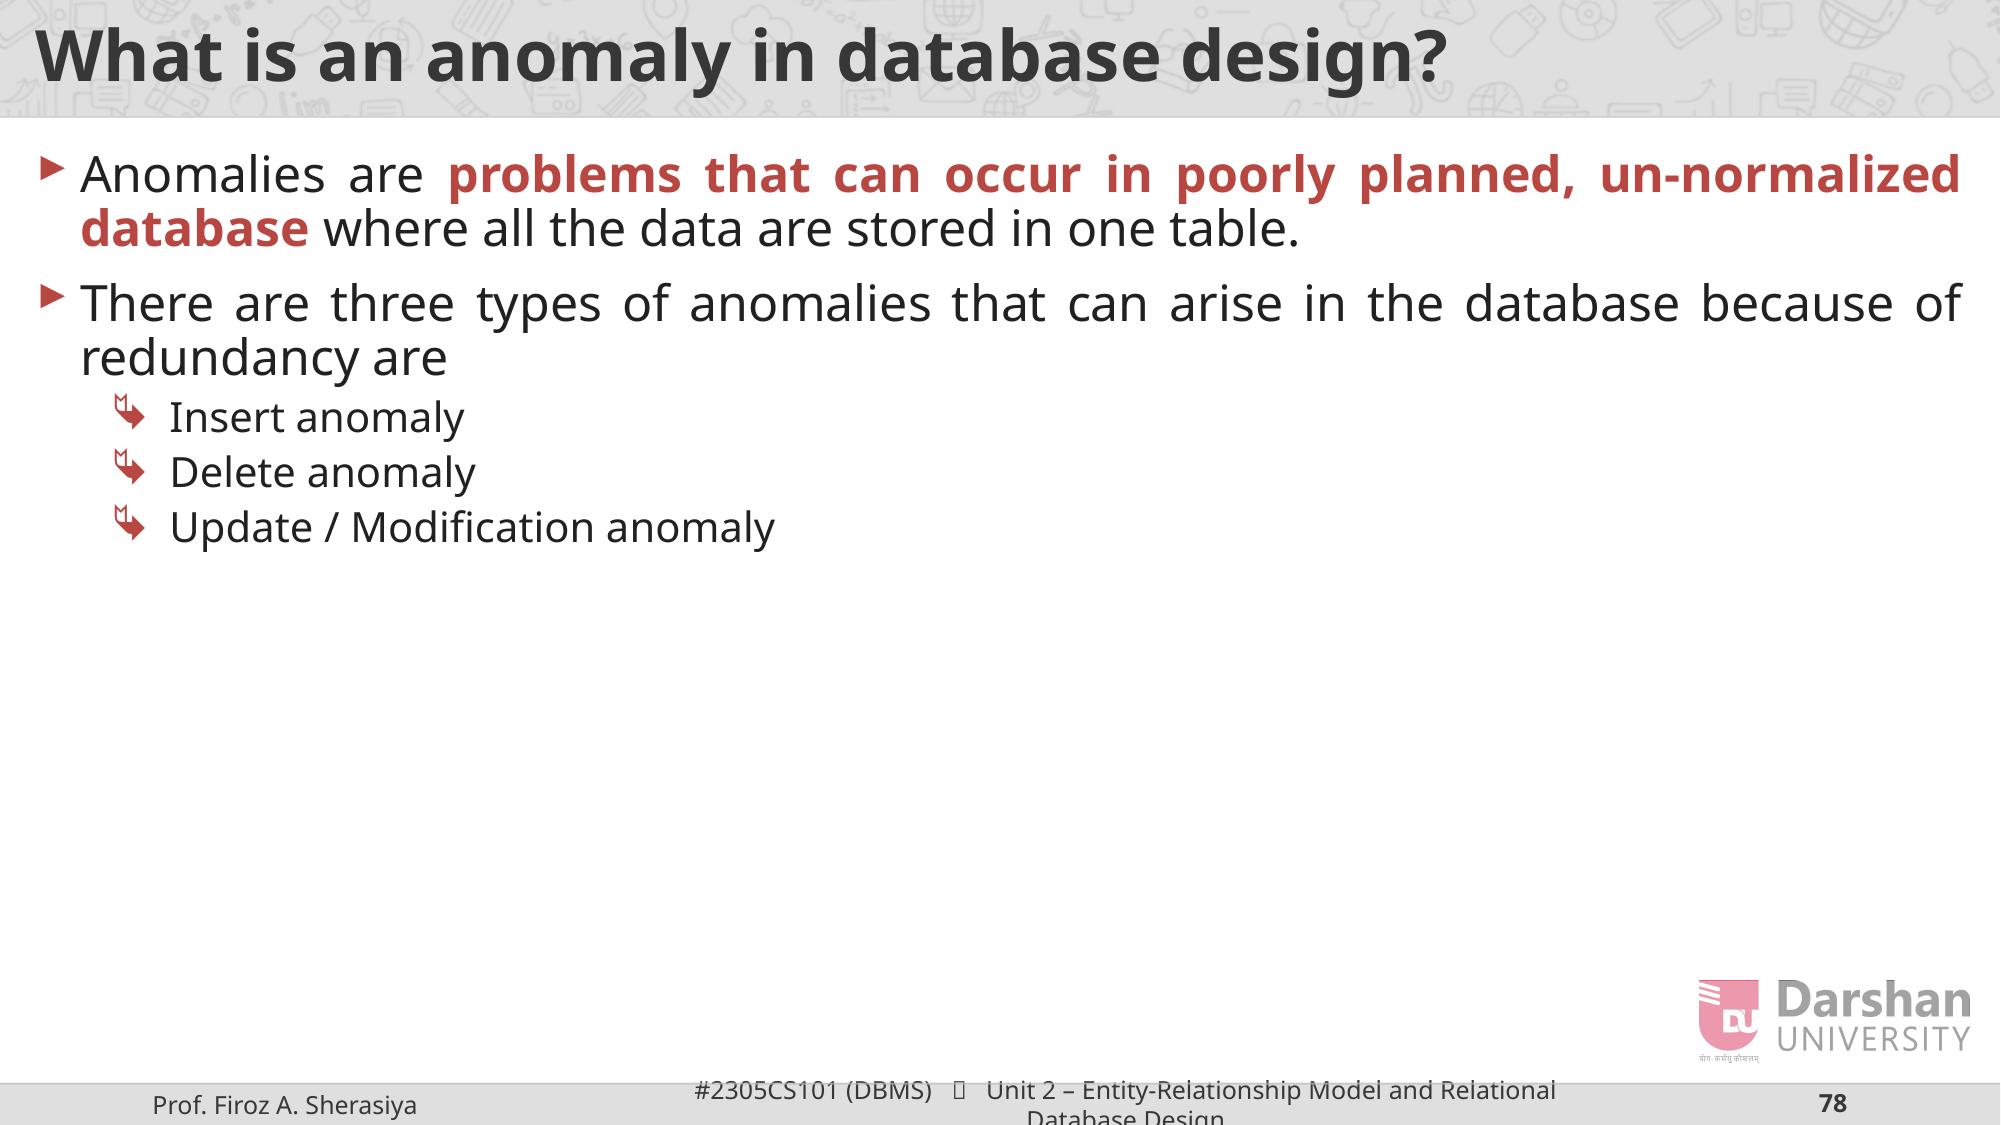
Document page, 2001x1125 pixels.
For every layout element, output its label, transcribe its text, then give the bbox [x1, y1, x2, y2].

title What is an anomaly in database design? [0, 0, 2000, 117]
list Anomalies are problems that can occur in poorly planned, un-normalized database where all the data are stored in one table. There are three types of anomalies that can arise in the database because of redundancy are Insert anomaly Delete anomaly Update / Modification anomaly [21, 141, 1979, 1059]
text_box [1699, 1059, 1970, 1063]
